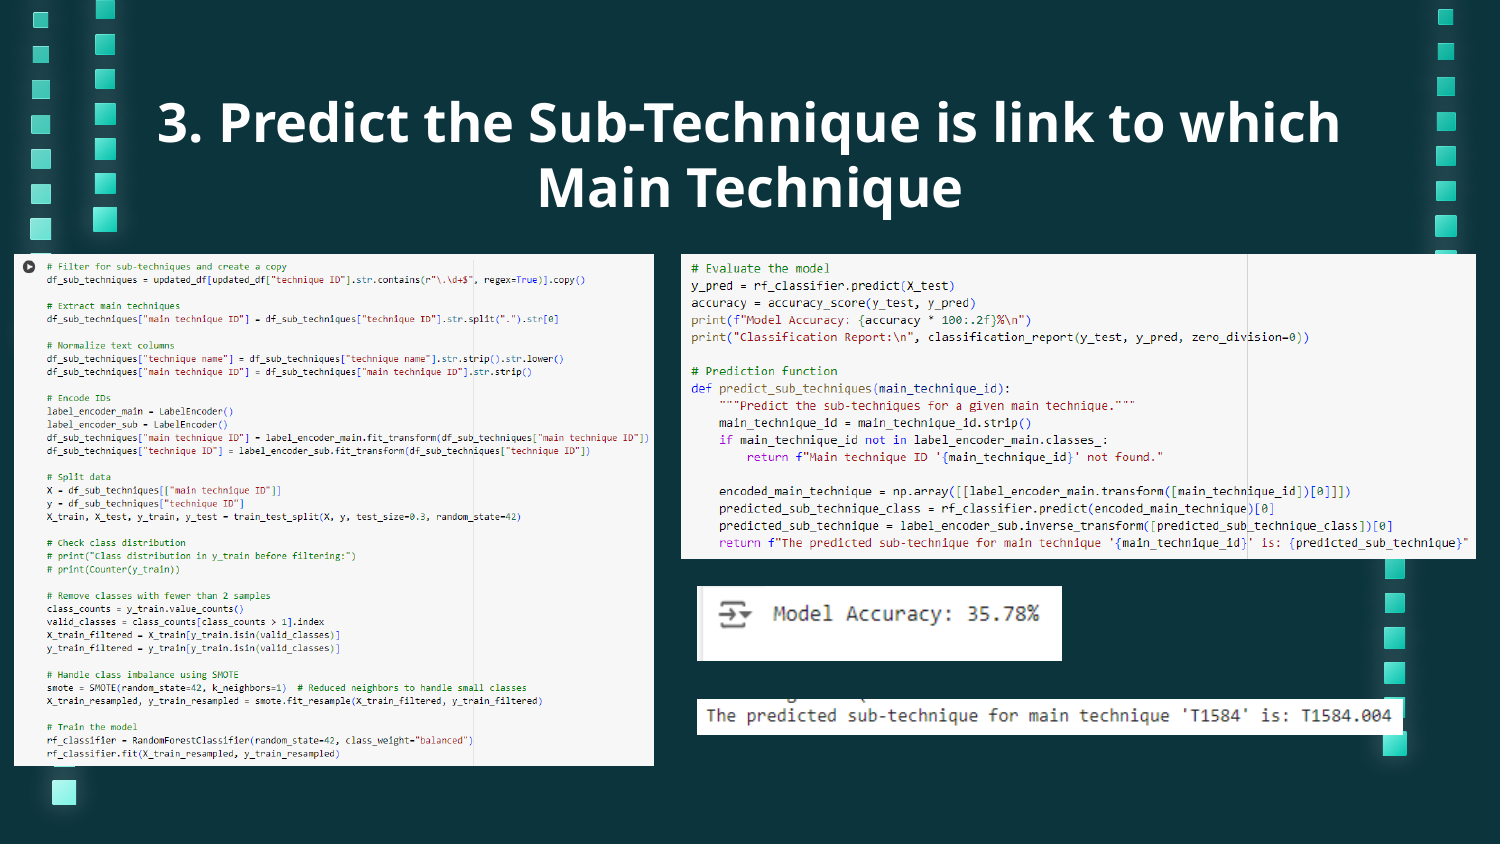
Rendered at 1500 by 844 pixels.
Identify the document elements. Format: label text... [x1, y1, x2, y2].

picture [13, 254, 654, 767]
picture [681, 254, 1476, 560]
picture [697, 586, 1062, 661]
picture [697, 698, 1403, 735]
title 3. Predict the Sub-Technique is link to which Main Technique [118, 72, 1383, 167]
